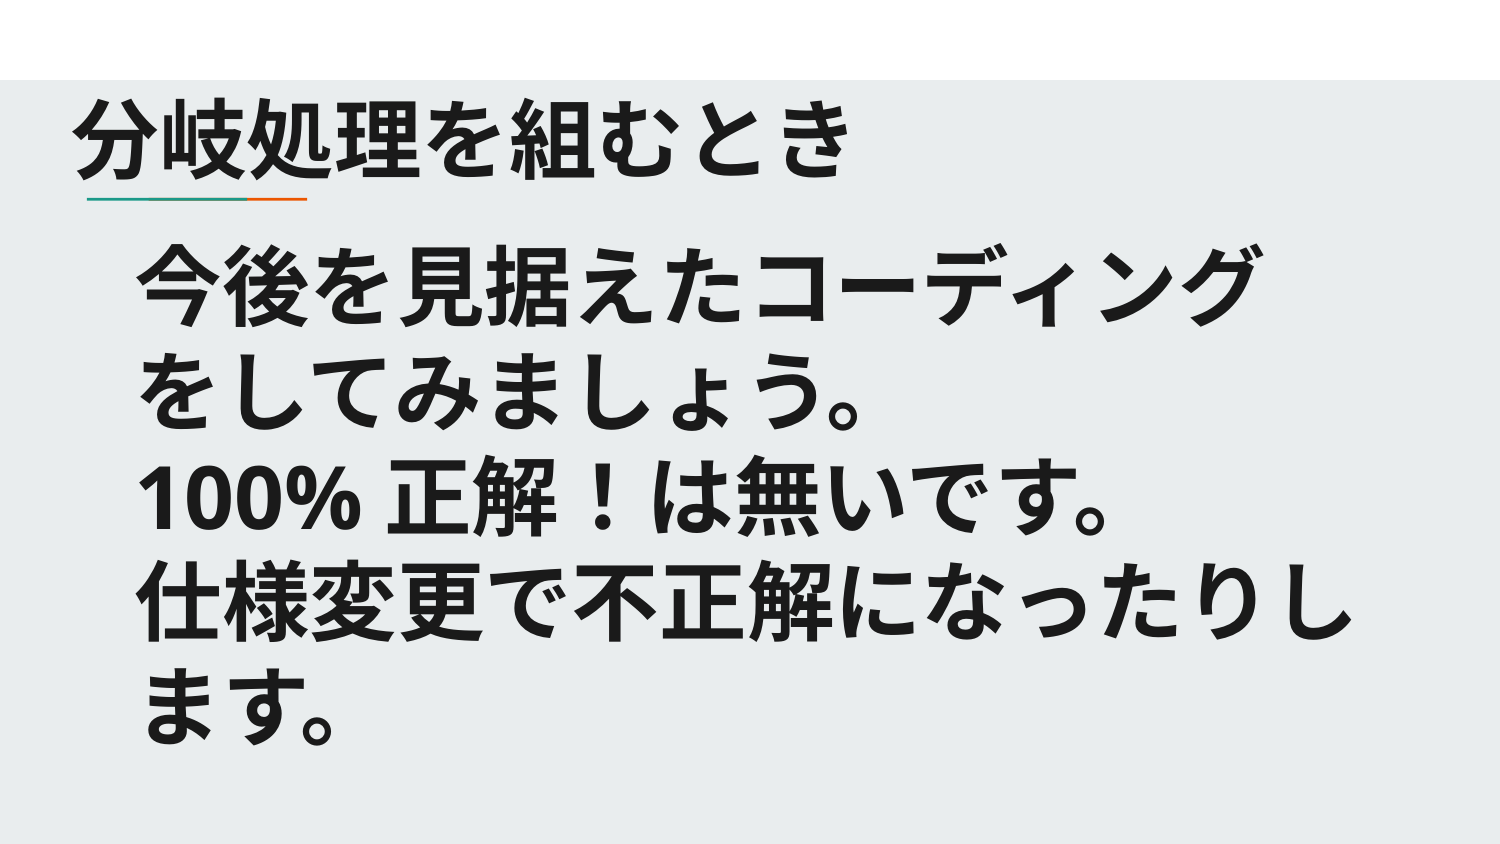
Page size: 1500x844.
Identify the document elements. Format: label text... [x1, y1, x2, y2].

title 分岐処理を組むとき [56, 54, 955, 221]
title 今後を見据えたコーディング をしてみましょう。 100%正解！は無いです。 仕様変更で不正解になったりします。 [119, 216, 1381, 490]
